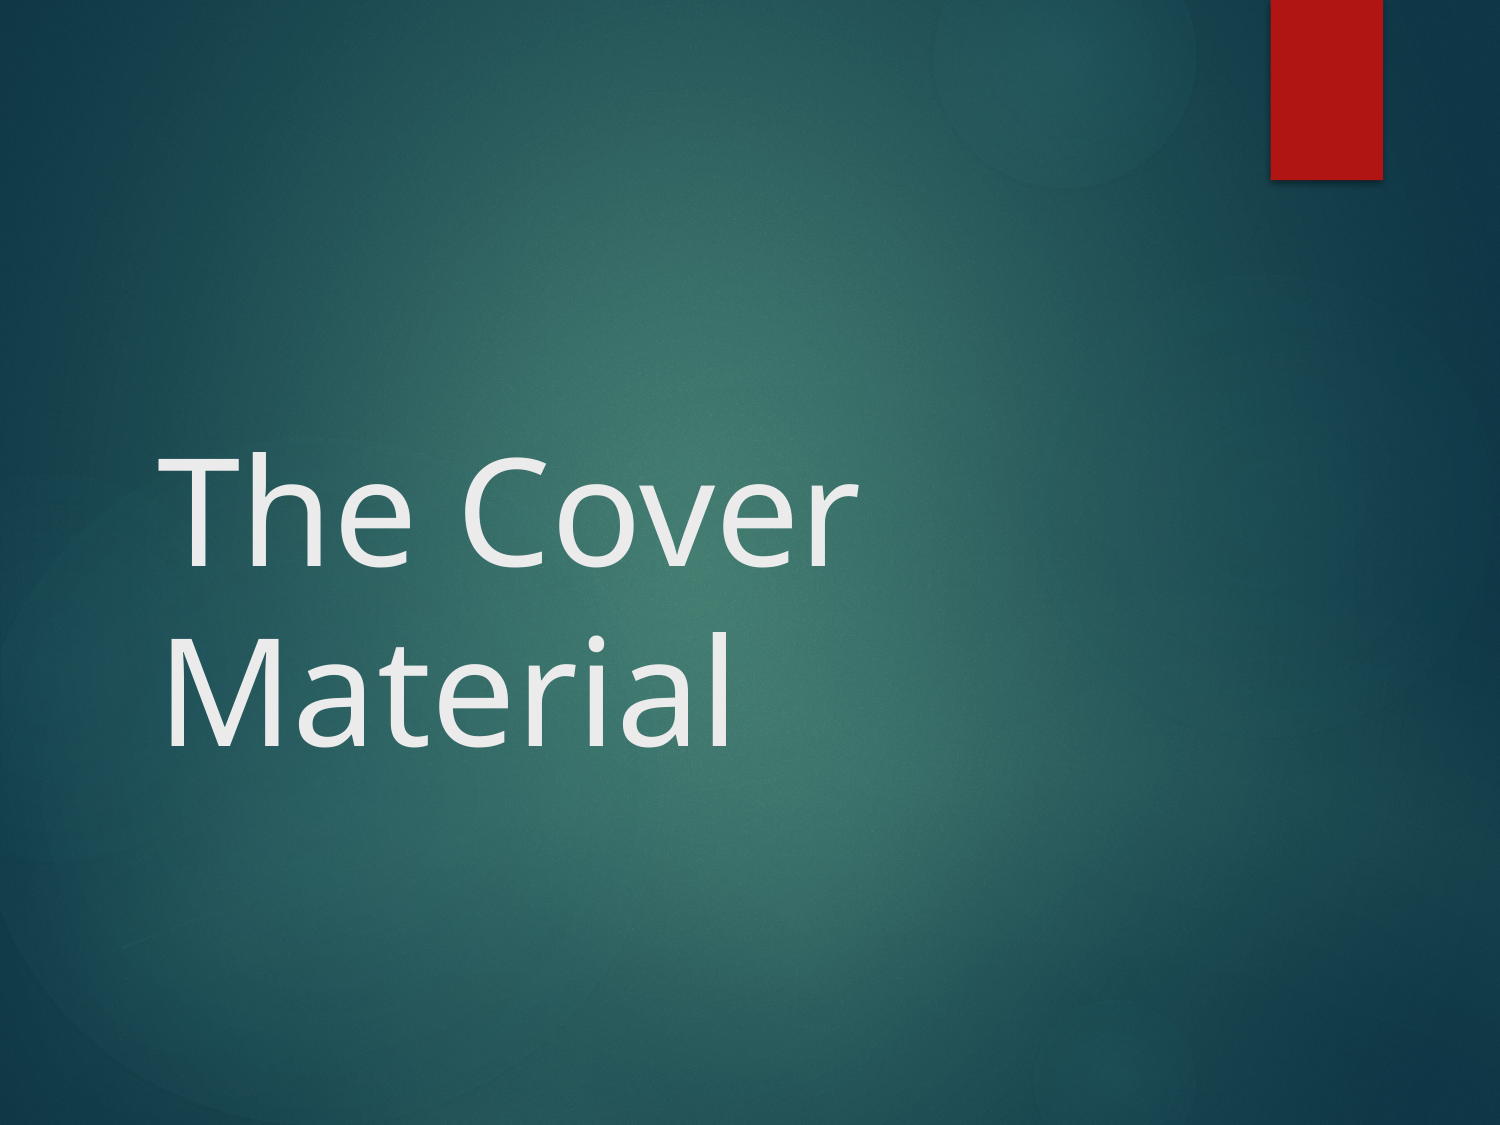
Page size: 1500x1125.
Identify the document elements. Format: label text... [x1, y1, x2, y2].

title The Cover Material [142, 237, 1229, 784]
